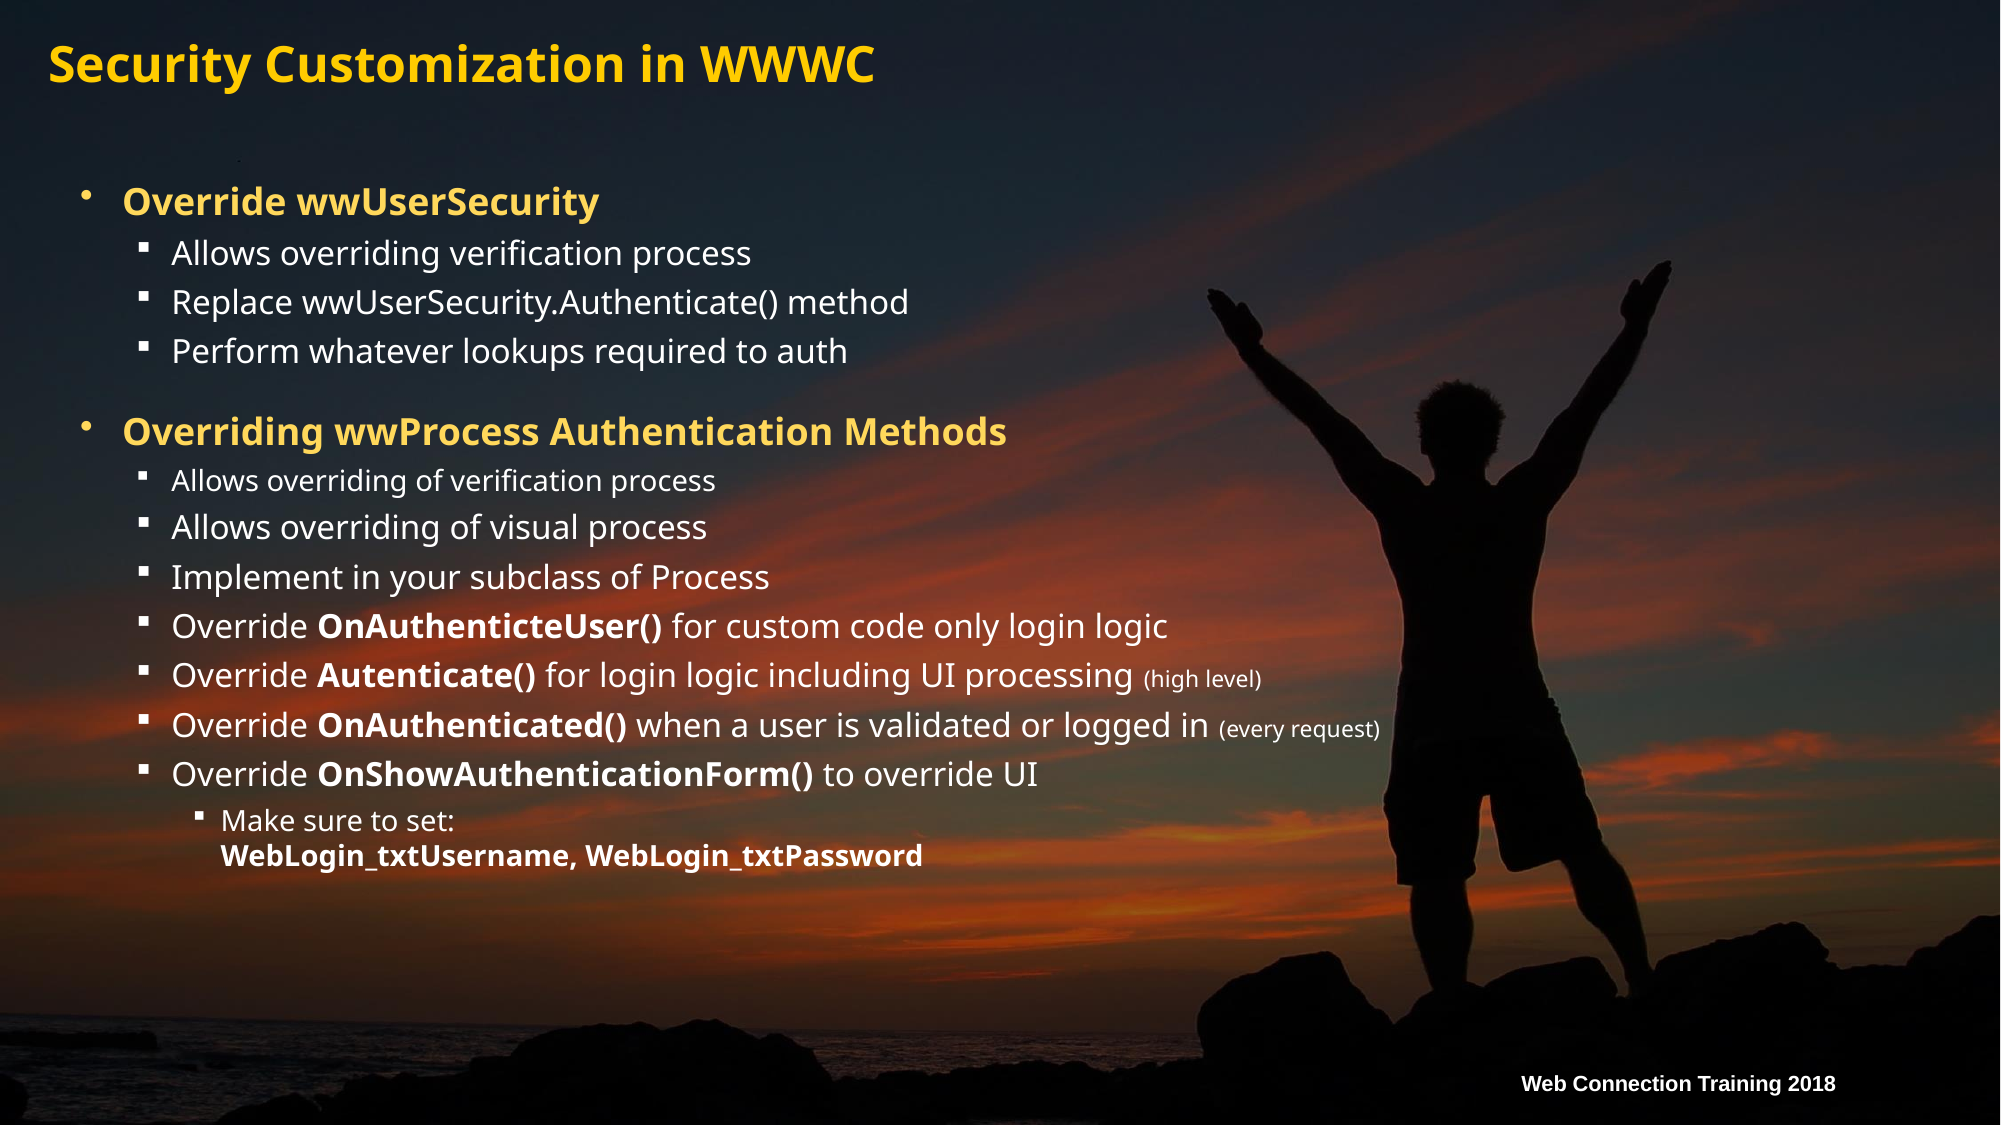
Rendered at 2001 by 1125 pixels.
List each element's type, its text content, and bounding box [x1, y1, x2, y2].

picture [0, 0, 2001, 1125]
title Security Customization in WWWC [33, 24, 1438, 100]
list Override wwUserSecurity Allows overriding verification process Replace wwUserSecurity.Authenticate() method Perform whatever lookups required to auth Overriding wwProcess Authentication Methods Allows overriding of verification process Allows overriding of visual process Implement in your subclass of Process Override OnAuthenticteUser() for custom code only login logic Override Autenticate() for login logic including UI processing (high level) Override OnAuthenticated() when a user is validated or logged in (every request) Override OnShowAuthenticationForm() to override UI Make sure to set: WebLogin_txtUsername, WebLogin_txtPassword [50, 162, 1963, 1000]
